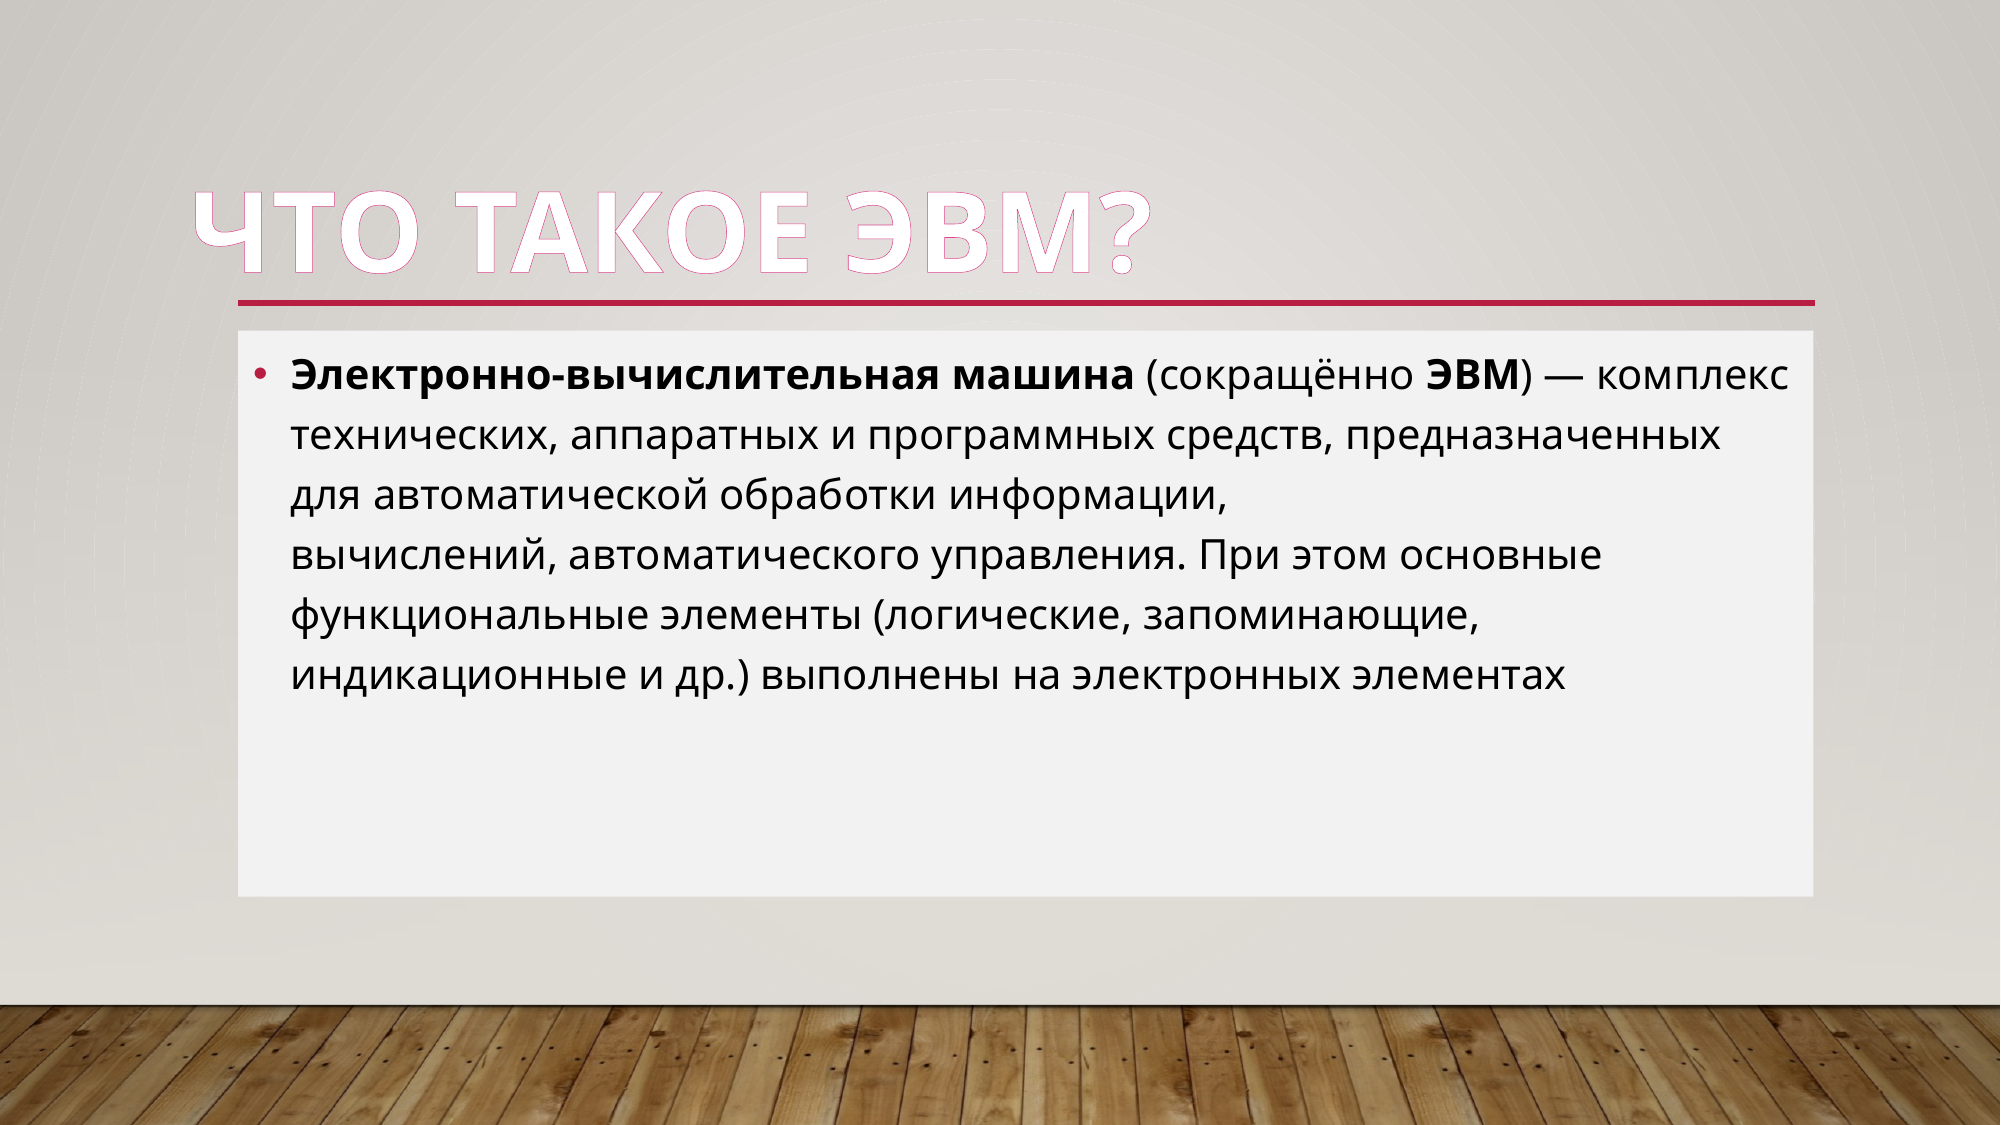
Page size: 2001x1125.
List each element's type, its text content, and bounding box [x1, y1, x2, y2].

picture [0, 1005, 2000, 1125]
list Электронно-вычислительная машина (сокращённо ЭВМ) — комплекс технических, аппаратных и программных средств, предназначенных для автоматической обработки информации, вычислений, автоматического управления. При этом основные функциональные элементы (логические, запоминающие, индикационные и др.) выполнены на электронных элементах [238, 330, 1814, 897]
text_box ЧТО ТАКОЕ ЭВМ? [174, 152, 1168, 303]
